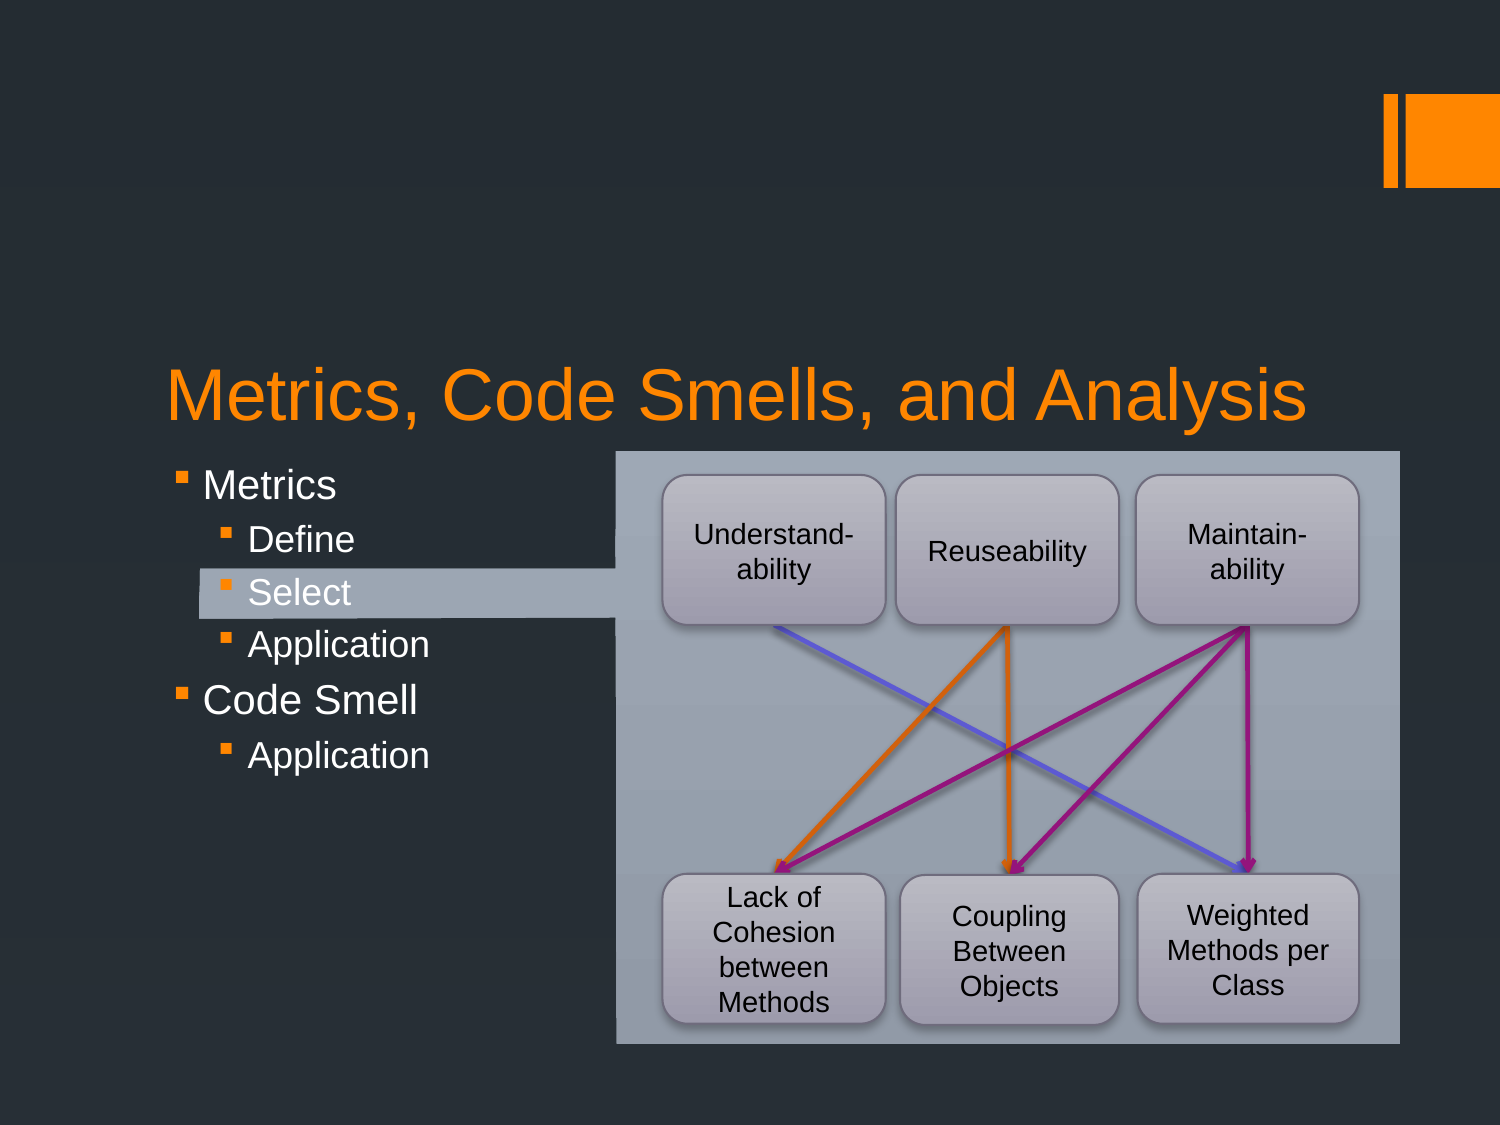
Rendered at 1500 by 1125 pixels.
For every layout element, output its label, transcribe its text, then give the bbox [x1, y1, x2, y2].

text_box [773, 624, 1249, 876]
title Metrics, Code Smells, and Analysis [150, 253, 1350, 443]
text_box Coupling Between Objects [898, 886, 1121, 1026]
list Metrics Define Select Application Code Smell Application [150, 450, 600, 1040]
text_box Weighted Methods per Class [1136, 872, 1361, 1025]
text_box [600, 451, 1401, 1044]
text_box Maintain-ability [1134, 473, 1361, 626]
text_box Reuseability [894, 473, 1121, 624]
text_box Lack of Cohesion between Methods [661, 872, 887, 1025]
text_box Understand-ability [661, 473, 887, 626]
